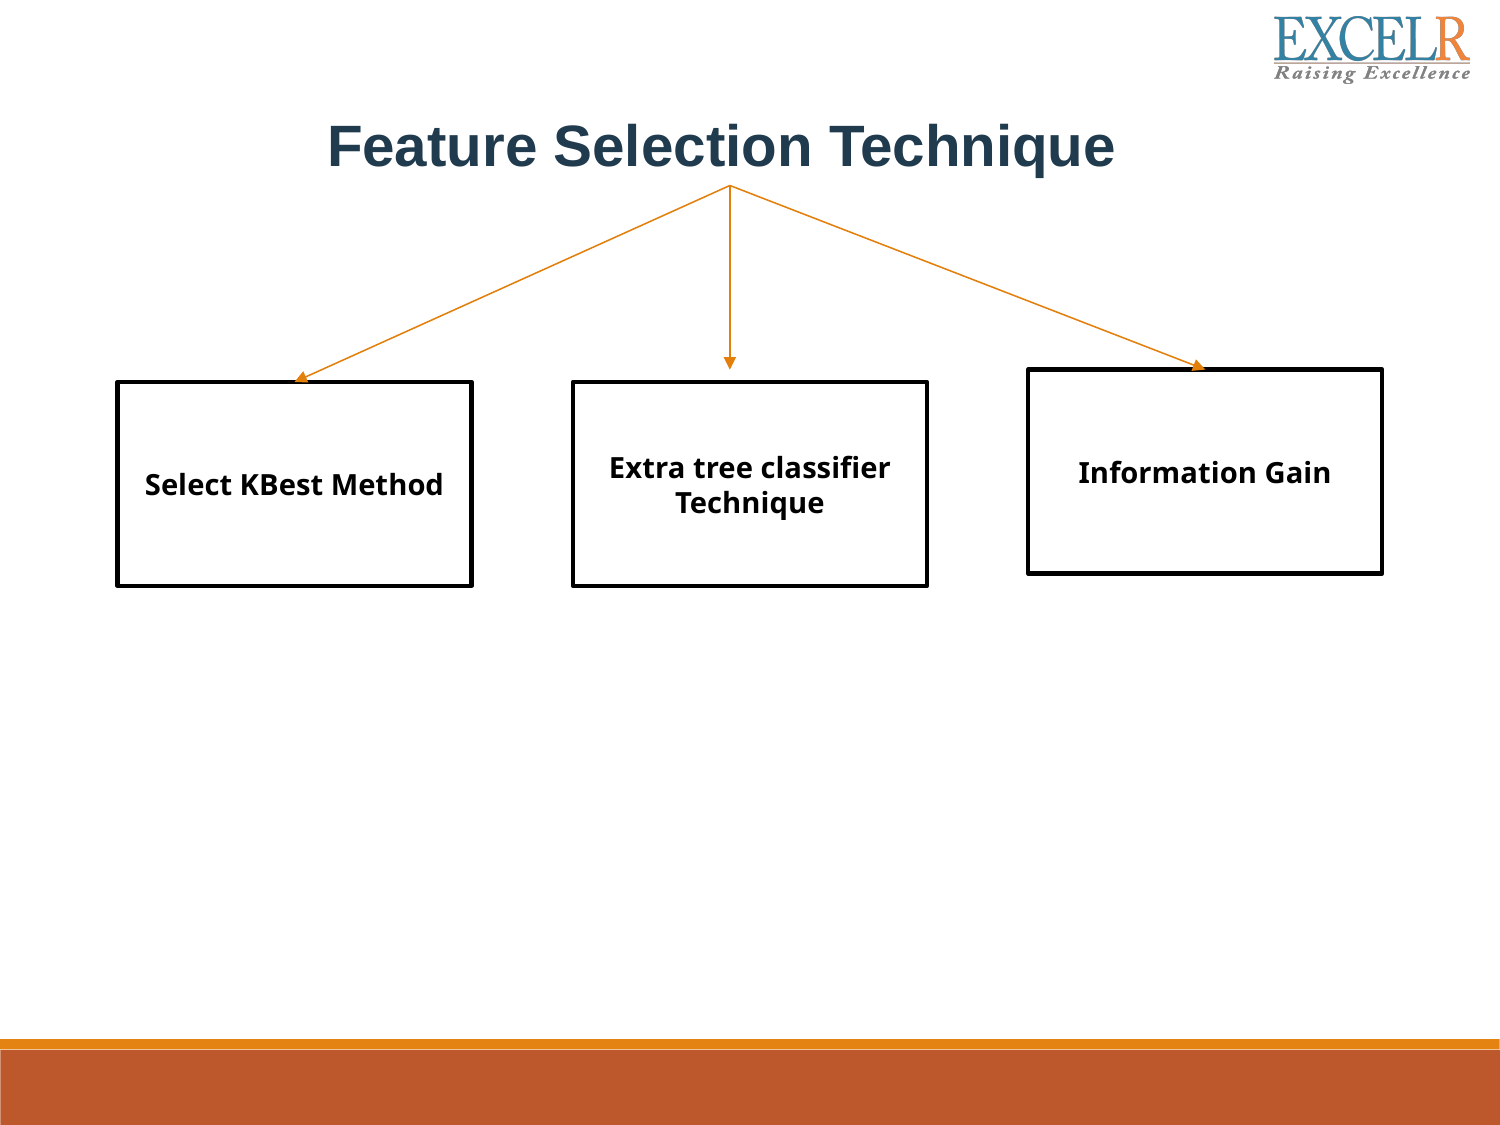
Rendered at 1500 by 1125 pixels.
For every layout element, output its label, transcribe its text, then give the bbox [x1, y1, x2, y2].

title Feature Selection Technique [0, 47, 1500, 186]
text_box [294, 185, 731, 383]
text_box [731, 185, 1206, 370]
picture [1274, 16, 1470, 85]
text_box Information Gain [1026, 367, 1384, 576]
text_box Select KBest Method [115, 380, 474, 588]
text_box Extra tree classifier Technique [571, 380, 929, 588]
